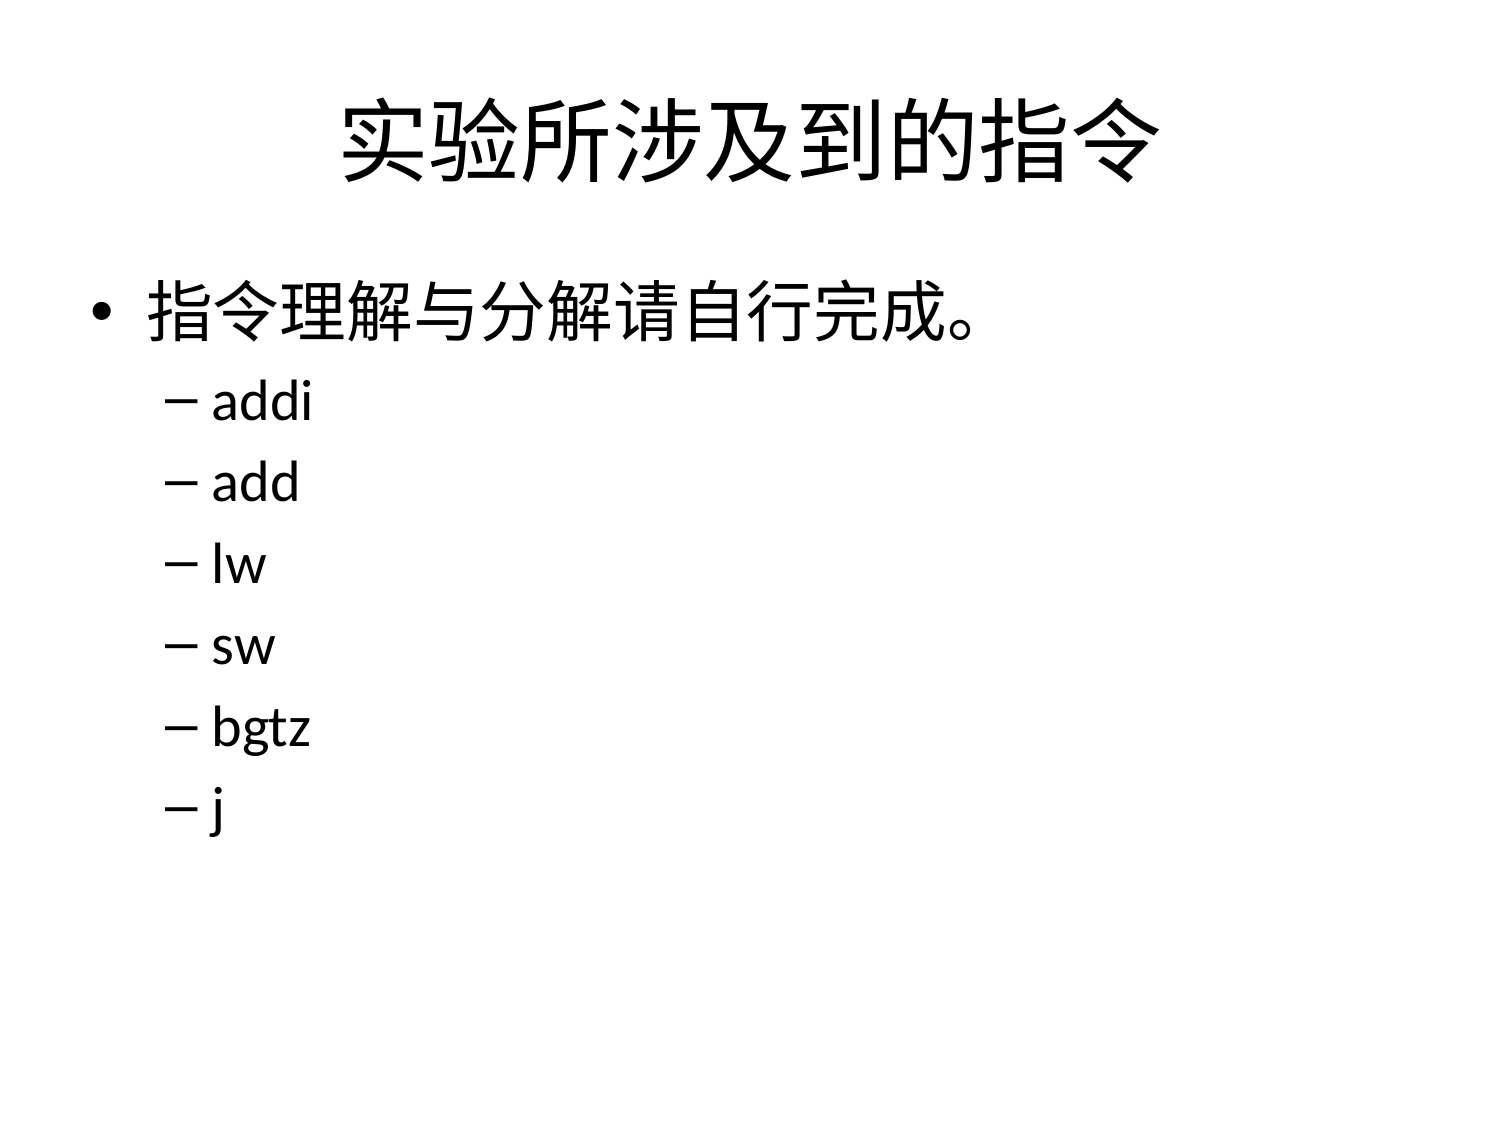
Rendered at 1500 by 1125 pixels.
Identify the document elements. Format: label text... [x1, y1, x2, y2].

title 实验所涉及到的指令 [75, 45, 1425, 233]
list 指令理解与分解请自行完成。 addi add lw sw bgtz j [75, 262, 1425, 1005]
